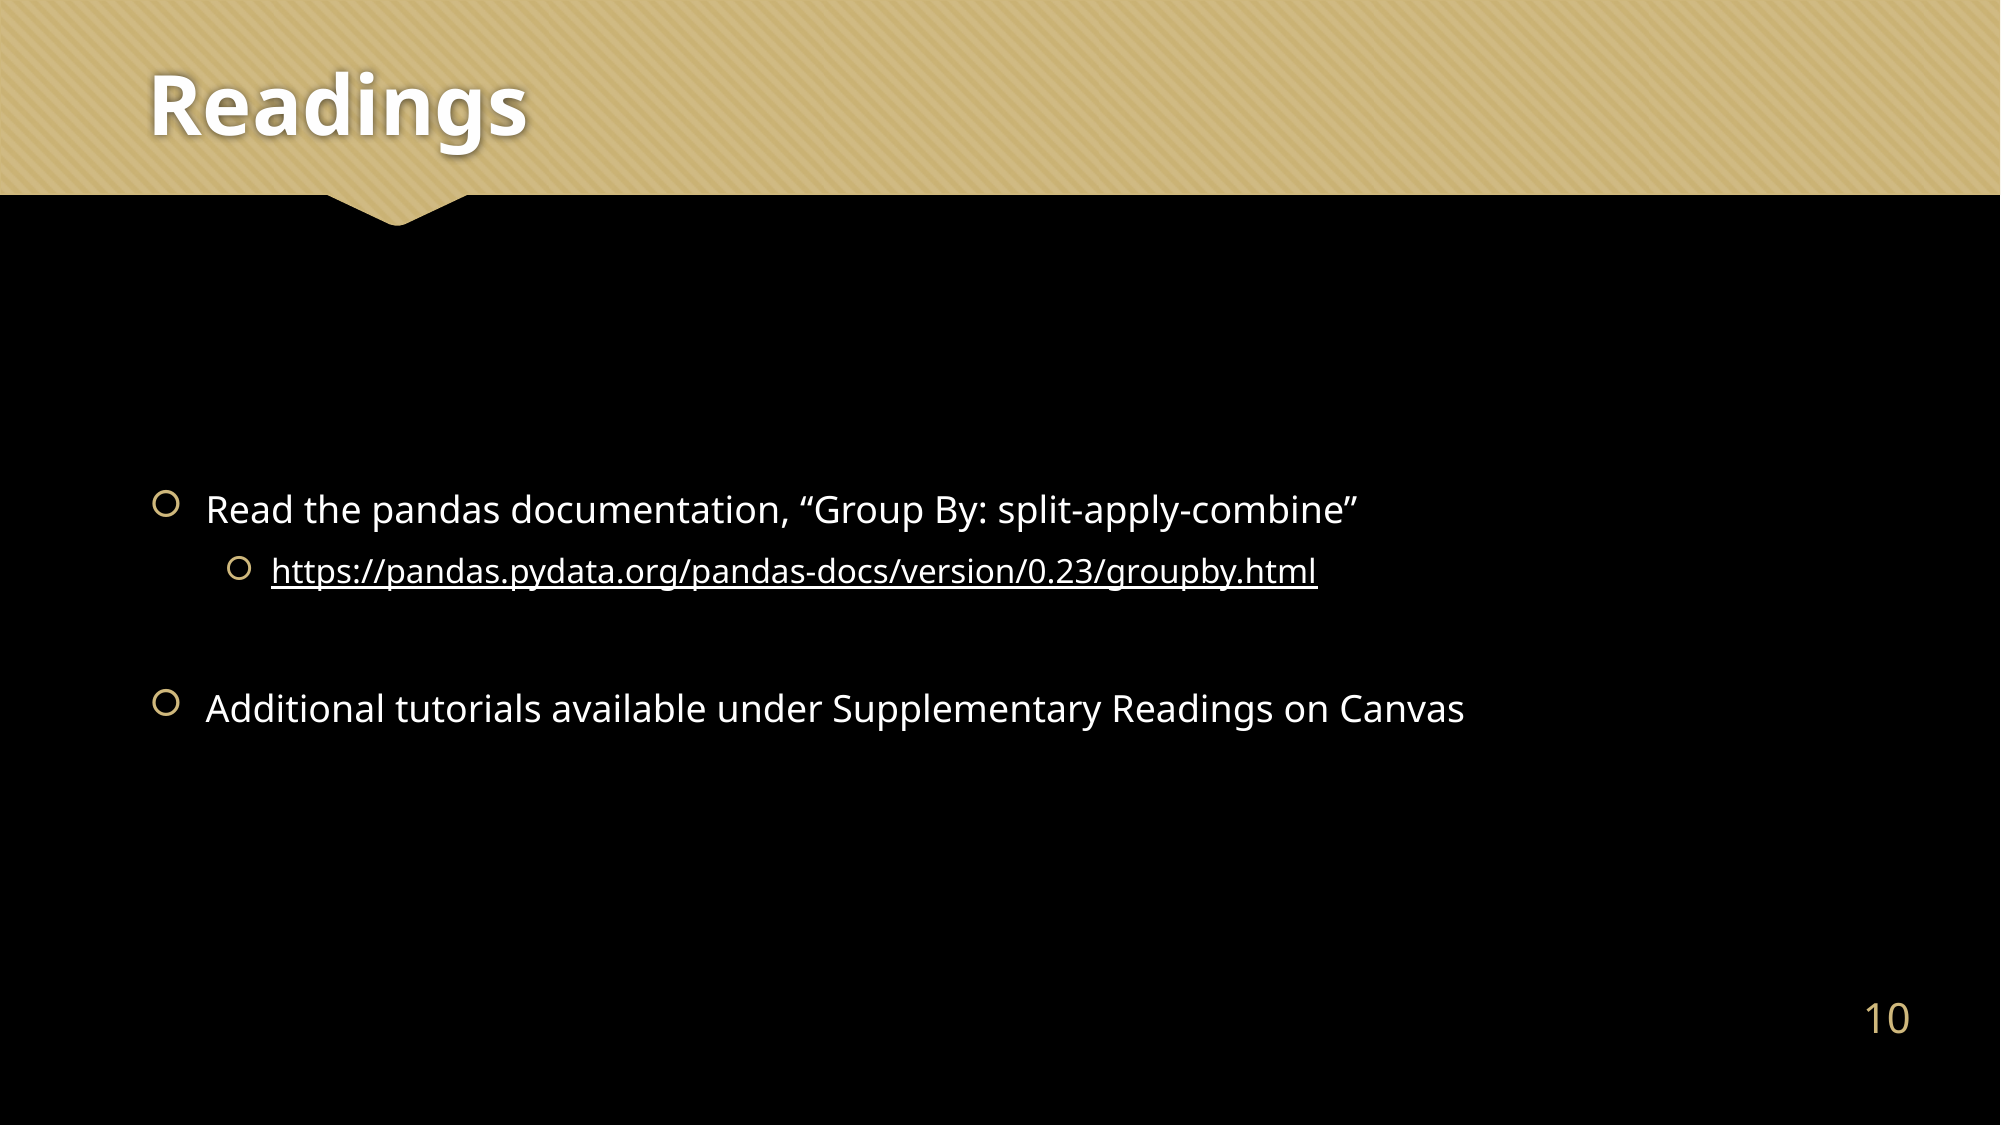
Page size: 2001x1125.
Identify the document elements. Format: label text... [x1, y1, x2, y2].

title Readings [132, 0, 1868, 160]
list Read the pandas documentation, “Group By: split-apply-combine” https://pandas.pydata.org/pandas-docs/version/0.23/groupby.html Additional tutorials available under Supplementary Readings on Canvas [134, 233, 1866, 983]
slide_number 9 [1751, 970, 1926, 1051]
